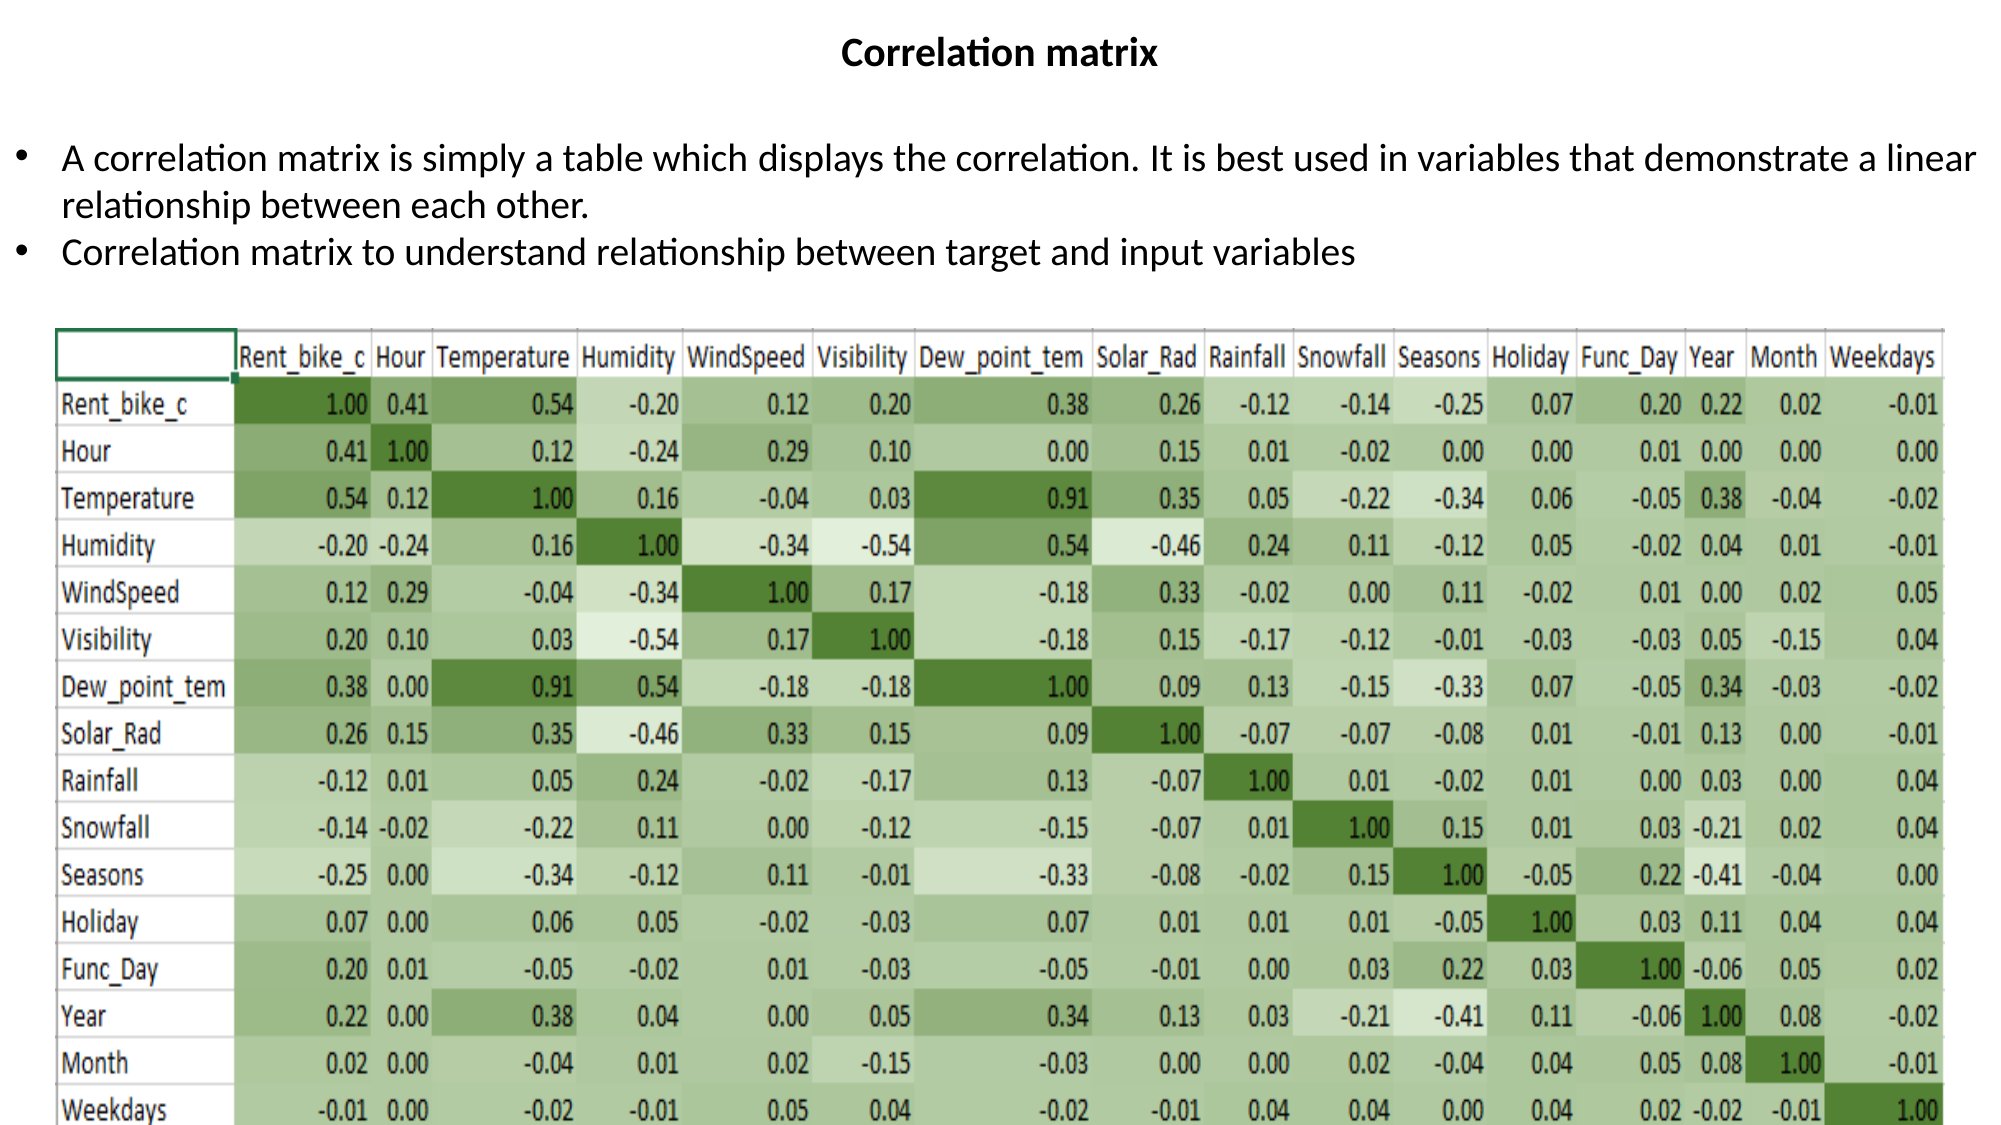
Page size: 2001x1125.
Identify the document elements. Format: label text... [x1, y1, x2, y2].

picture [55, 328, 1945, 1125]
text_box Correlation matrix [0, 17, 2000, 83]
text_box A correlation matrix is simply a table which displays the correlation. It is best used in variables that demonstrate a linear relationship between each other. Correlation matrix to understand relationship between target and input variables [0, 124, 2000, 282]
